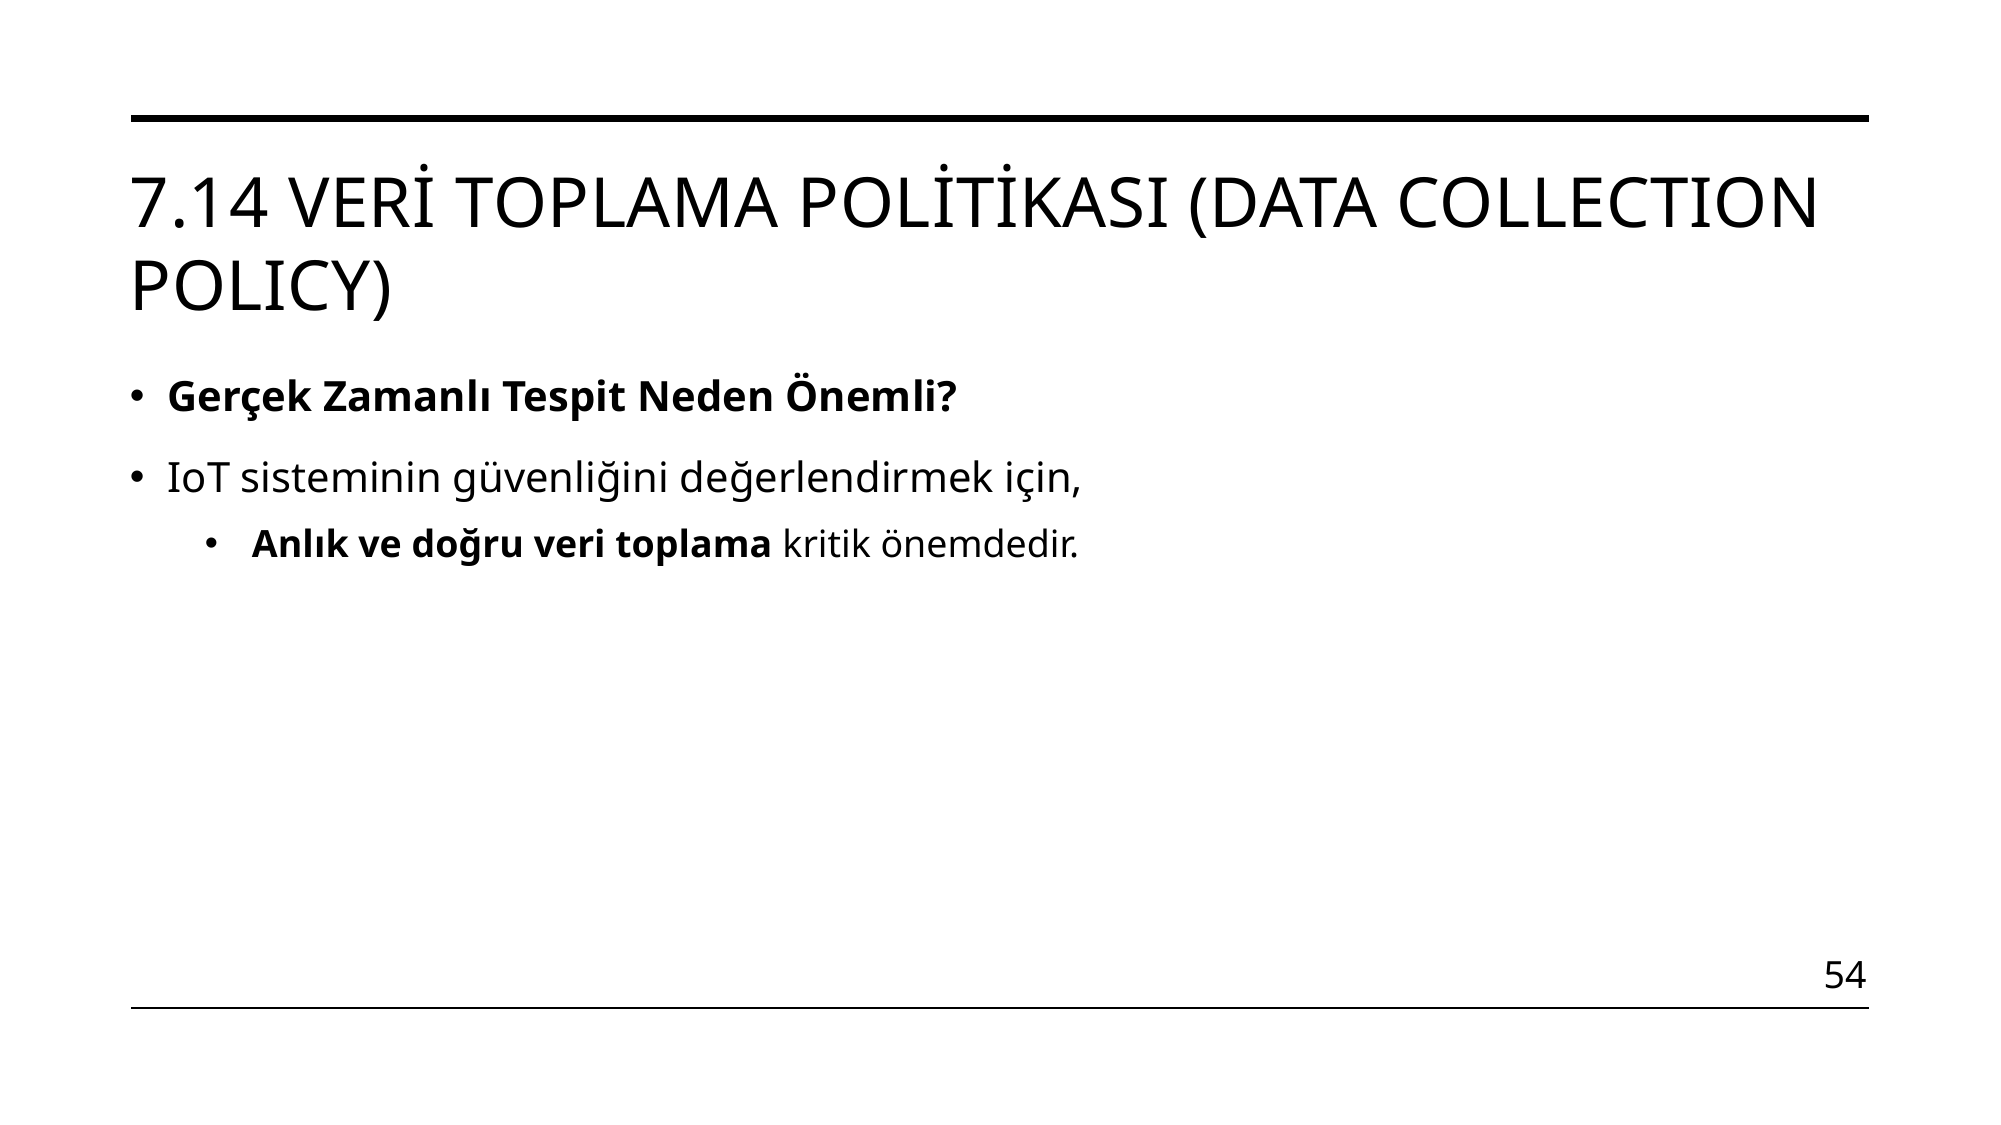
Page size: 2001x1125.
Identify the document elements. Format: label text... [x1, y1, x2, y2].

text_box 54 [1808, 943, 1885, 1004]
title 7.14 Verİ Toplama Polİtİkası (Data Collection Policy) [114, 151, 1869, 333]
list Gerçek Zamanlı Tespit Neden Önemli? IoT sisteminin güvenliğini değerlendirmek için, Anlık ve doğru veri toplama kritik önemdedir. [114, 352, 1869, 1011]
